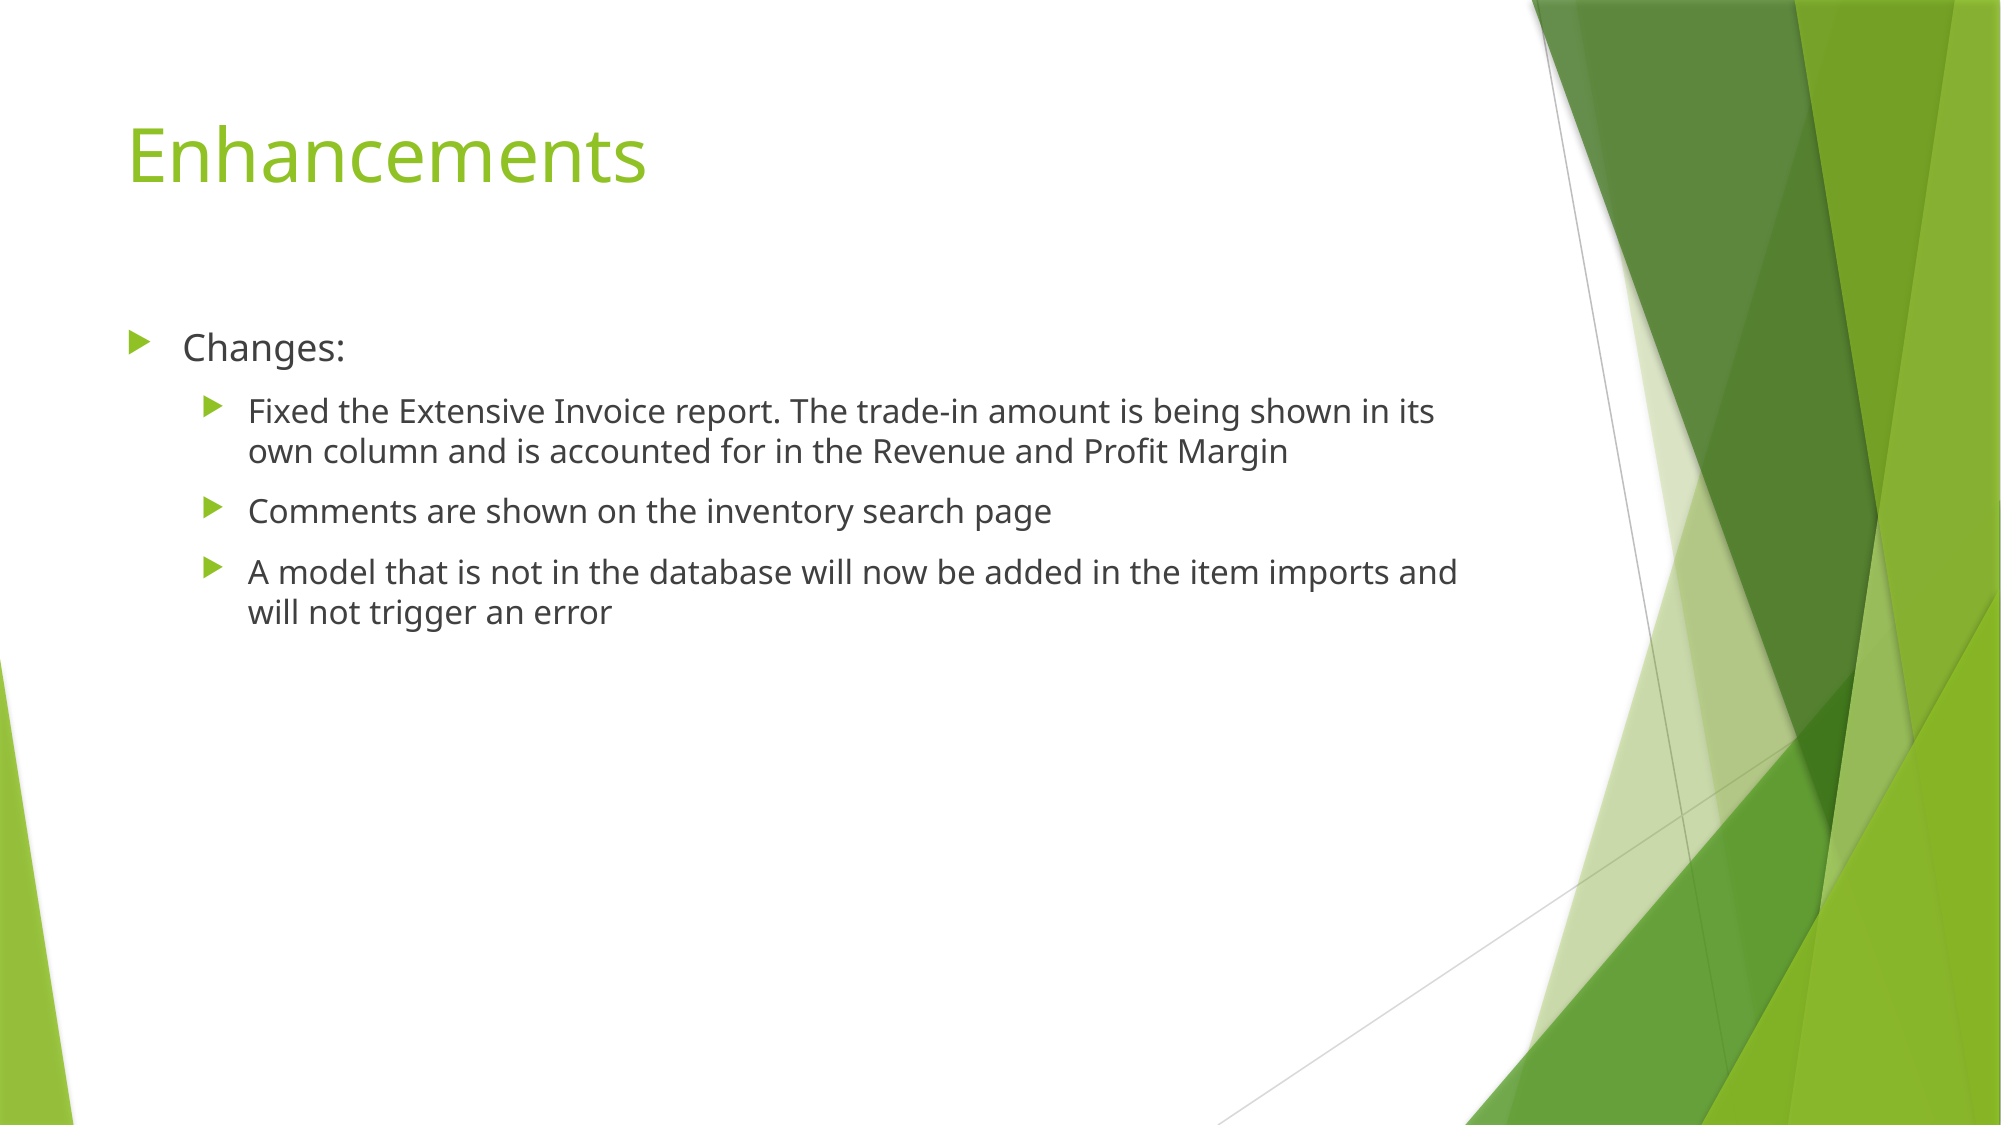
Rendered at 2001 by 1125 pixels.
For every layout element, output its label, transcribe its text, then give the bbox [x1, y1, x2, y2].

title Enhancements [111, 99, 1522, 316]
list Changes: Fixed the Extensive Invoice report. The trade-in amount is being shown in its own column and is accounted for in the Revenue and Profit Margin Comments are shown on the inventory search page A model that is not in the database will now be added in the item imports and will not trigger an error [111, 316, 1522, 954]
